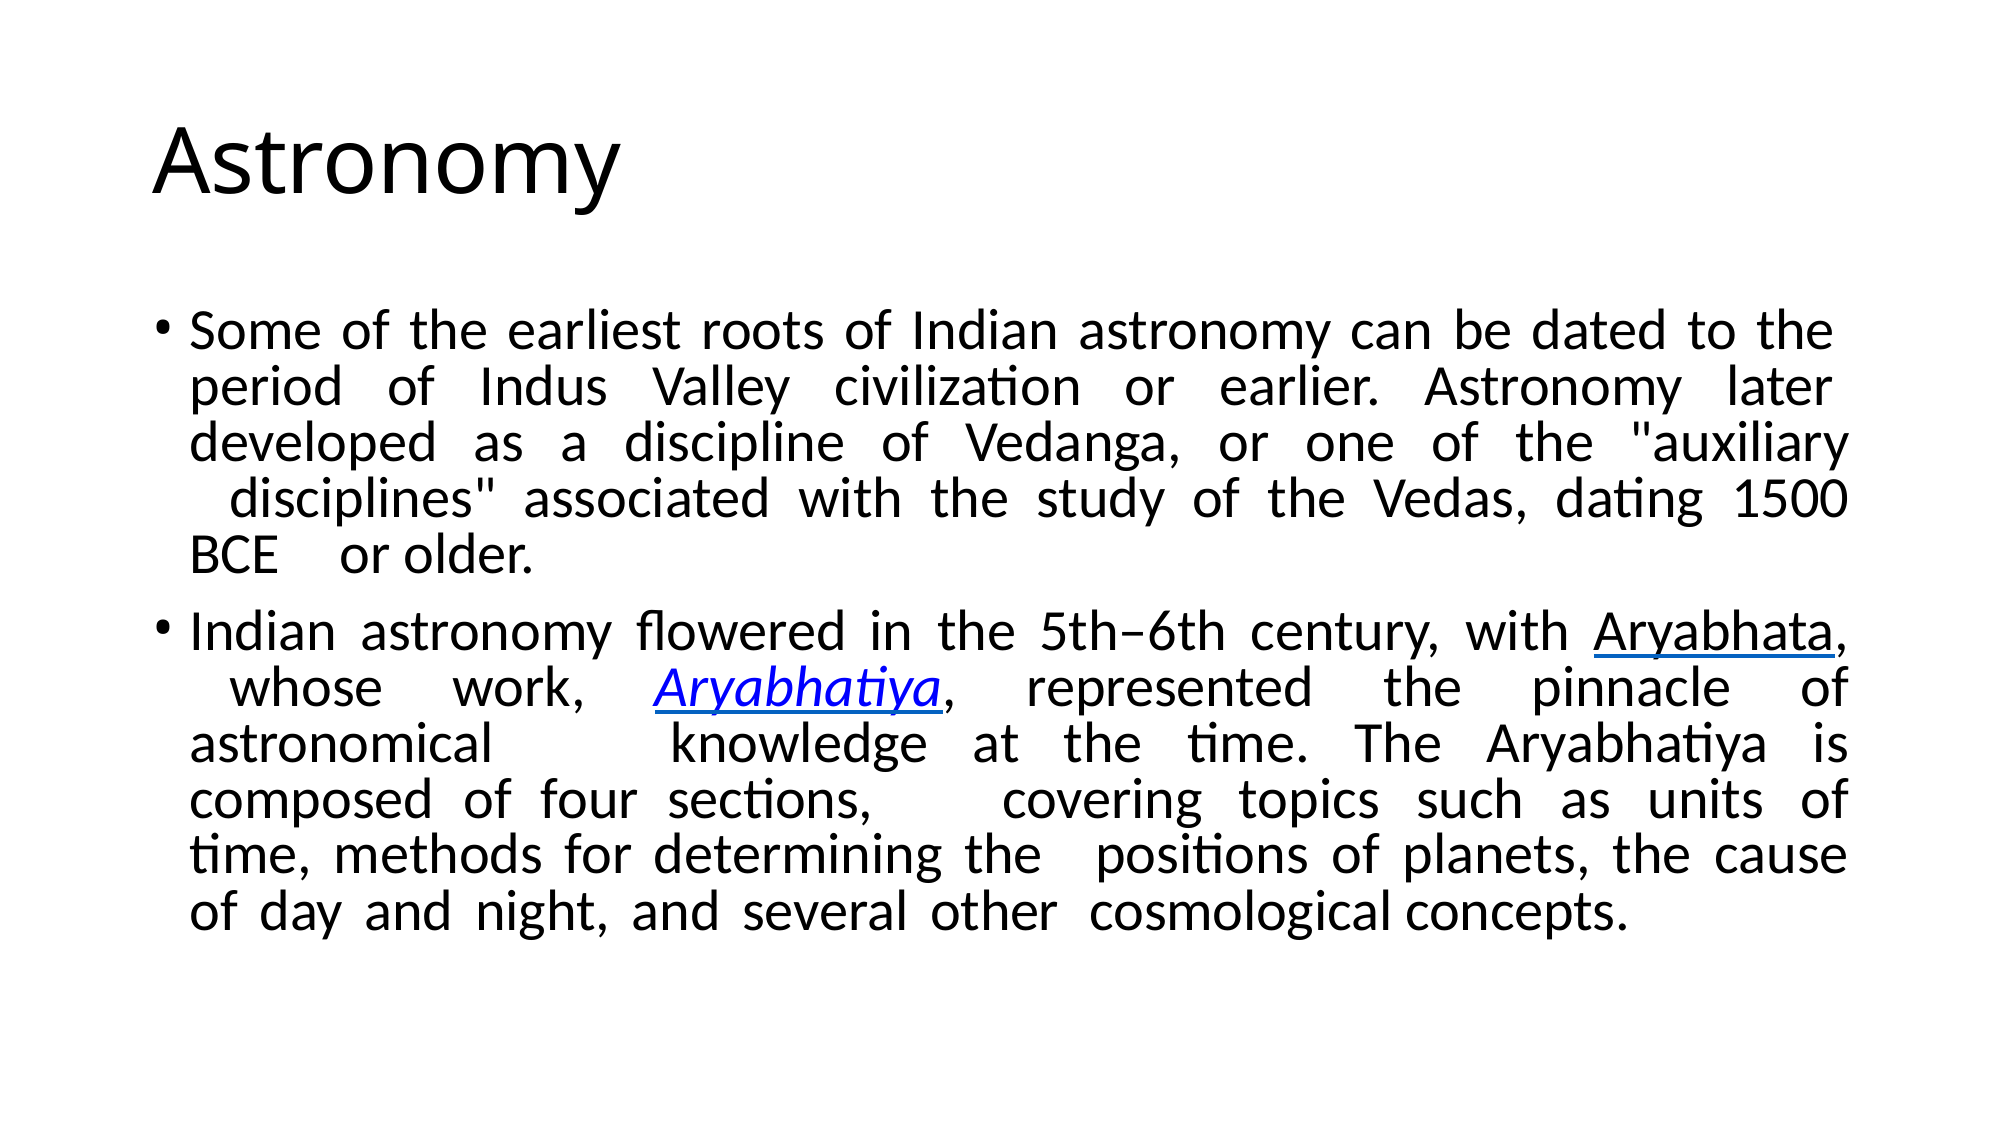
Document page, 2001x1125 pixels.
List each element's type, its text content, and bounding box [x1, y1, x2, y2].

title Astronomy [150, 100, 1823, 288]
text_box Some of the earliest roots of Indian astronomy can be dated to the period of Indus Valley civilization or earlier. Astronomy later developed as a discipline of Vedanga, or one of the "auxiliary disciplines" associated with the study of the Vedas, dating 1500 BCE or older. Indian astronomy flowered in the 5th–6th century, with Aryabhata, whose work, Aryabhatiya, represented the pinnacle of astronomical knowledge at the time. The Aryabhatiya is composed of four sections, covering topics such as units of time, methods for determining the positions of planets, the cause of day and night, and several other cosmological concepts. [150, 288, 1850, 942]
